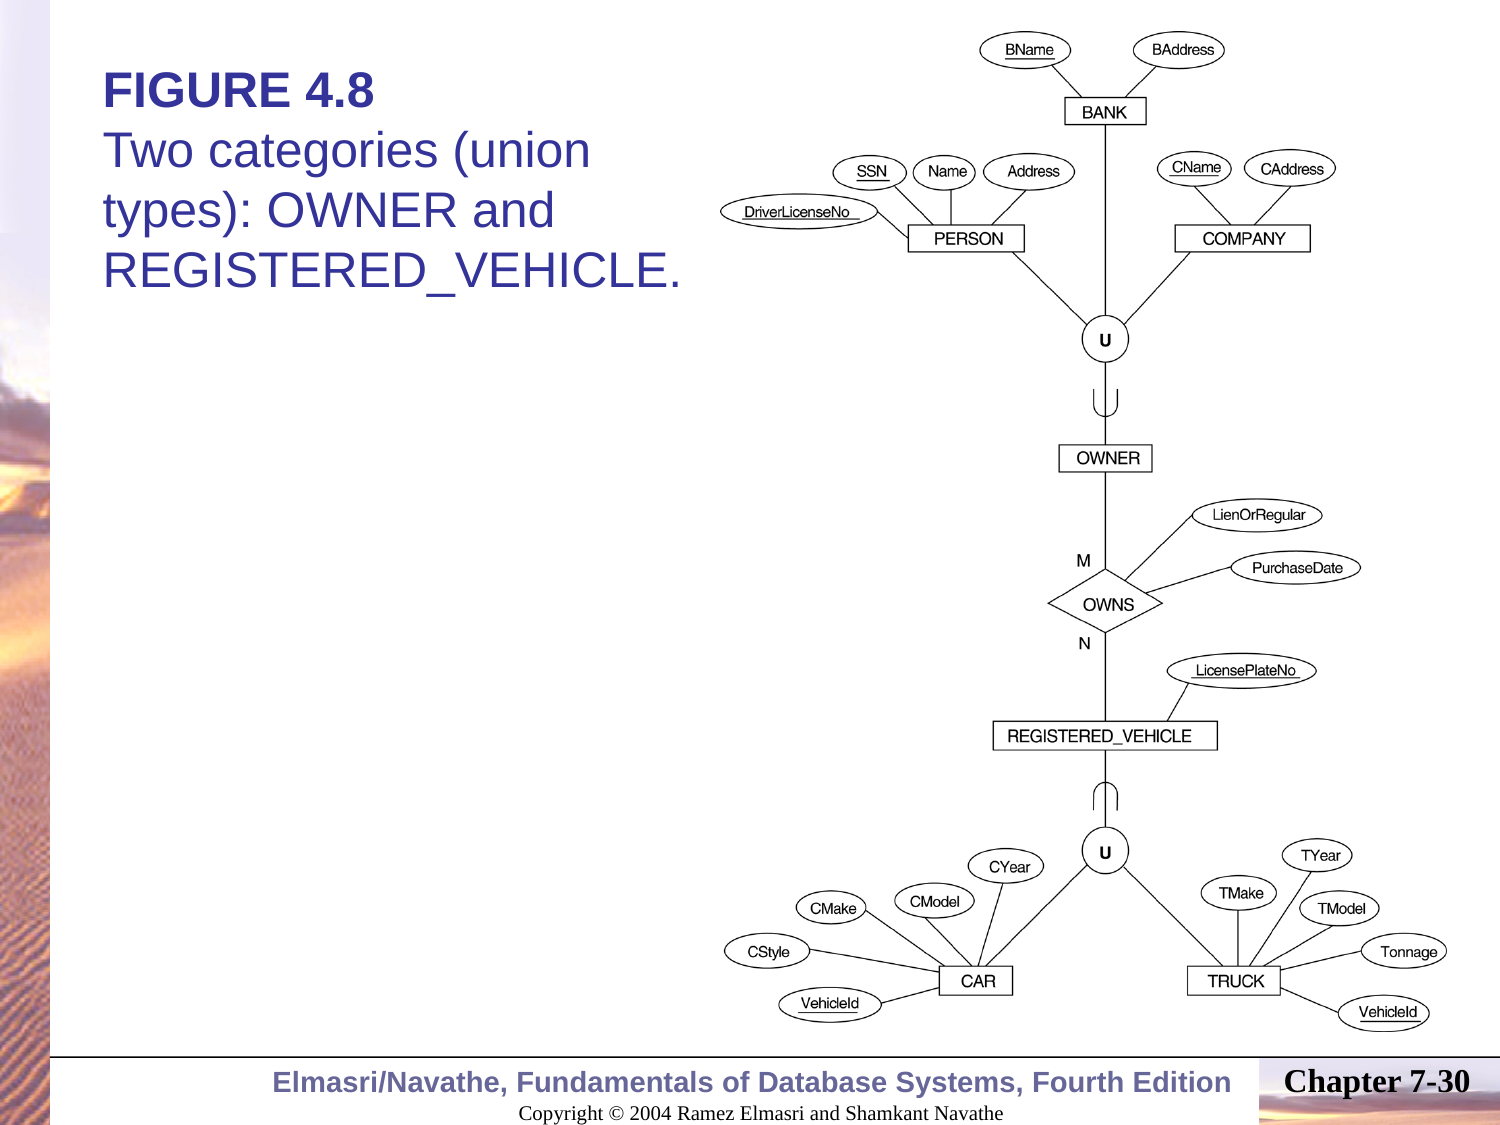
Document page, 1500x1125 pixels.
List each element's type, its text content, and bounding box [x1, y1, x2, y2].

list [720, 30, 1447, 1032]
picture [1259, 1058, 1500, 1125]
title FIGURE 4.8 Two categories (union types): OWNER and REGISTERED_VEHICLE. [87, 49, 715, 532]
slide_number Chapter 7-30 [1173, 1047, 1487, 1112]
picture [0, 0, 50, 1125]
